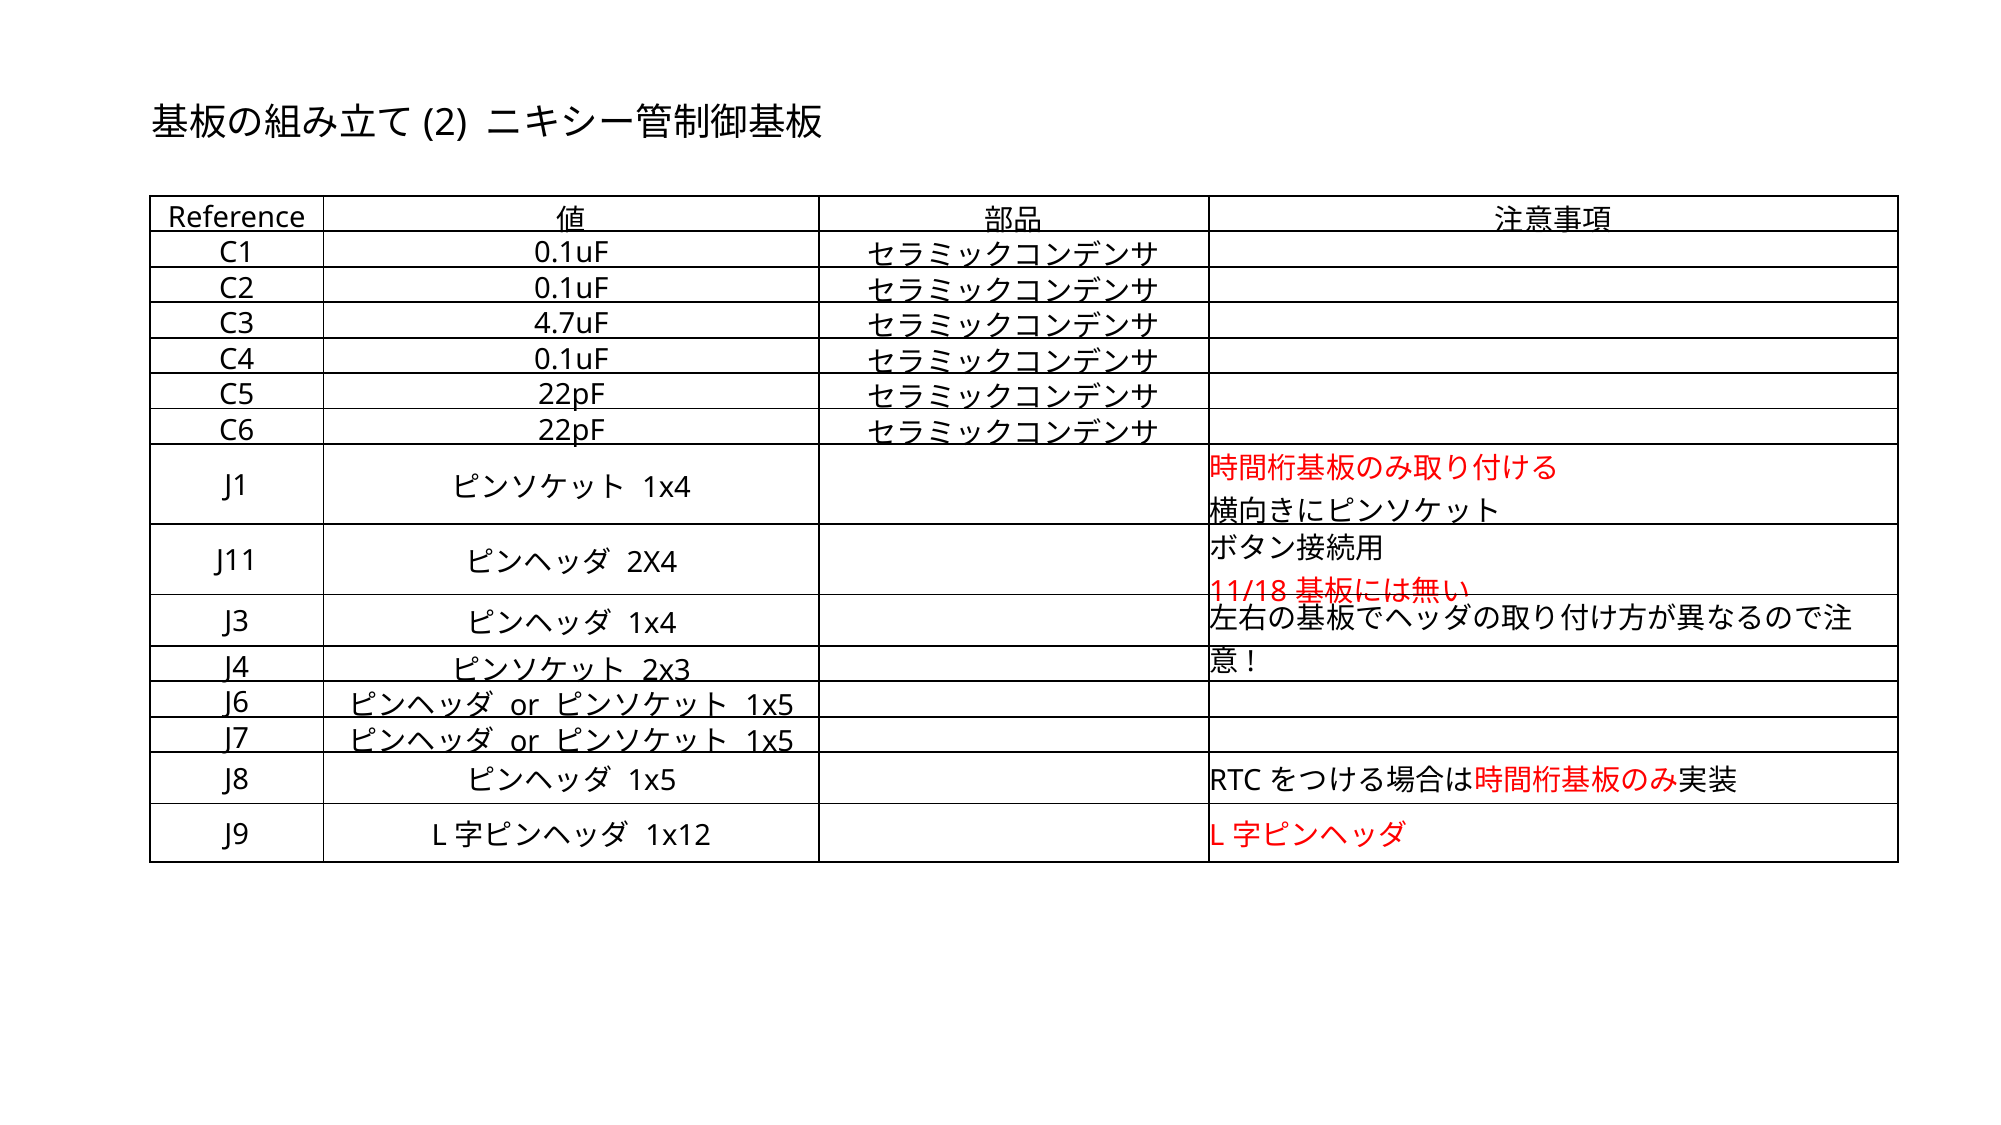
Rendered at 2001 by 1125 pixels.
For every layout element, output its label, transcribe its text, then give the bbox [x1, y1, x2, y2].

table_cell ピンヘッダ or ピンソケット 1x5 [324, 682, 818, 716]
table_cell [1210, 232, 1897, 266]
table_header 値 [324, 197, 818, 230]
table_cell [1210, 339, 1897, 372]
table_cell RTCをつける場合は時間桁基板のみ実装 [1210, 753, 1897, 803]
table_cell L字ピンヘッダ 1x12 [324, 804, 818, 861]
table_cell [1210, 409, 1897, 443]
table_cell [820, 595, 1208, 645]
table_cell セラミックコンデンサ [820, 303, 1208, 337]
table_cell 0.1uF [324, 339, 818, 372]
table_cell [820, 804, 1208, 861]
table_cell J4 [151, 647, 323, 680]
table_cell [1210, 374, 1897, 408]
table_cell [1210, 647, 1897, 680]
table_cell セラミックコンデンサ [820, 374, 1208, 408]
table_cell C1 [151, 232, 323, 266]
table_cell 0.1uF [324, 268, 818, 301]
table_cell C2 [151, 268, 323, 301]
table_cell C6 [151, 409, 323, 443]
table_header 部品 [820, 197, 1208, 230]
table_cell J7 [151, 718, 323, 751]
table_cell [820, 647, 1208, 680]
table_cell C4 [151, 339, 323, 372]
table_cell ピンヘッダ 1x5 [324, 753, 818, 803]
table_cell 22pF [324, 409, 818, 443]
table_cell ピンソケット 2x3 [324, 647, 818, 680]
table_cell C3 [151, 303, 323, 337]
table_cell セラミックコンデンサ [820, 232, 1208, 266]
table_cell [820, 682, 1208, 716]
table_cell J8 [151, 753, 323, 803]
table_cell [1210, 682, 1897, 716]
table_cell [820, 445, 1208, 523]
table_cell ボタン接続用 11/18基板には無い [1210, 525, 1897, 594]
table_cell セラミックコンデンサ [820, 409, 1208, 443]
text_box 基板の組み立て(2) ニキシー管制御基板 [136, 90, 1189, 150]
table_cell ピンヘッダ 1x4 [324, 595, 818, 645]
table_cell 0.1uF [324, 232, 818, 266]
table_cell [1210, 303, 1897, 337]
table_cell [1210, 718, 1897, 751]
table_cell ピンソケット 1x4 [324, 445, 818, 523]
table_cell L字ピンヘッダ [1210, 804, 1897, 861]
table_cell 4.7uF [324, 303, 818, 337]
table_cell C5 [151, 374, 323, 408]
table_cell セラミックコンデンサ [820, 268, 1208, 301]
table_cell 22pF [324, 374, 818, 408]
table_cell 時間桁基板のみ取り付ける 横向きにピンソケット [1210, 445, 1897, 523]
table_cell ピンヘッダ 2X4 [324, 525, 818, 594]
table_cell J1 [151, 445, 323, 523]
table_header 注意事項 [1210, 197, 1897, 230]
table_cell 左右の基板でヘッダの取り付け方が異なるので注意! [1210, 595, 1897, 645]
table_cell [820, 718, 1208, 751]
table_cell [820, 753, 1208, 803]
table_header Reference [151, 197, 323, 230]
table_cell [820, 525, 1208, 594]
table_cell [1210, 268, 1897, 301]
table_cell J11 [151, 525, 323, 594]
table_cell セラミックコンデンサ [820, 339, 1208, 372]
table_cell ピンヘッダ or ピンソケット 1x5 [324, 718, 818, 751]
table_cell J9 [151, 804, 323, 861]
table_cell J3 [151, 595, 323, 645]
table_cell J6 [151, 682, 323, 716]
